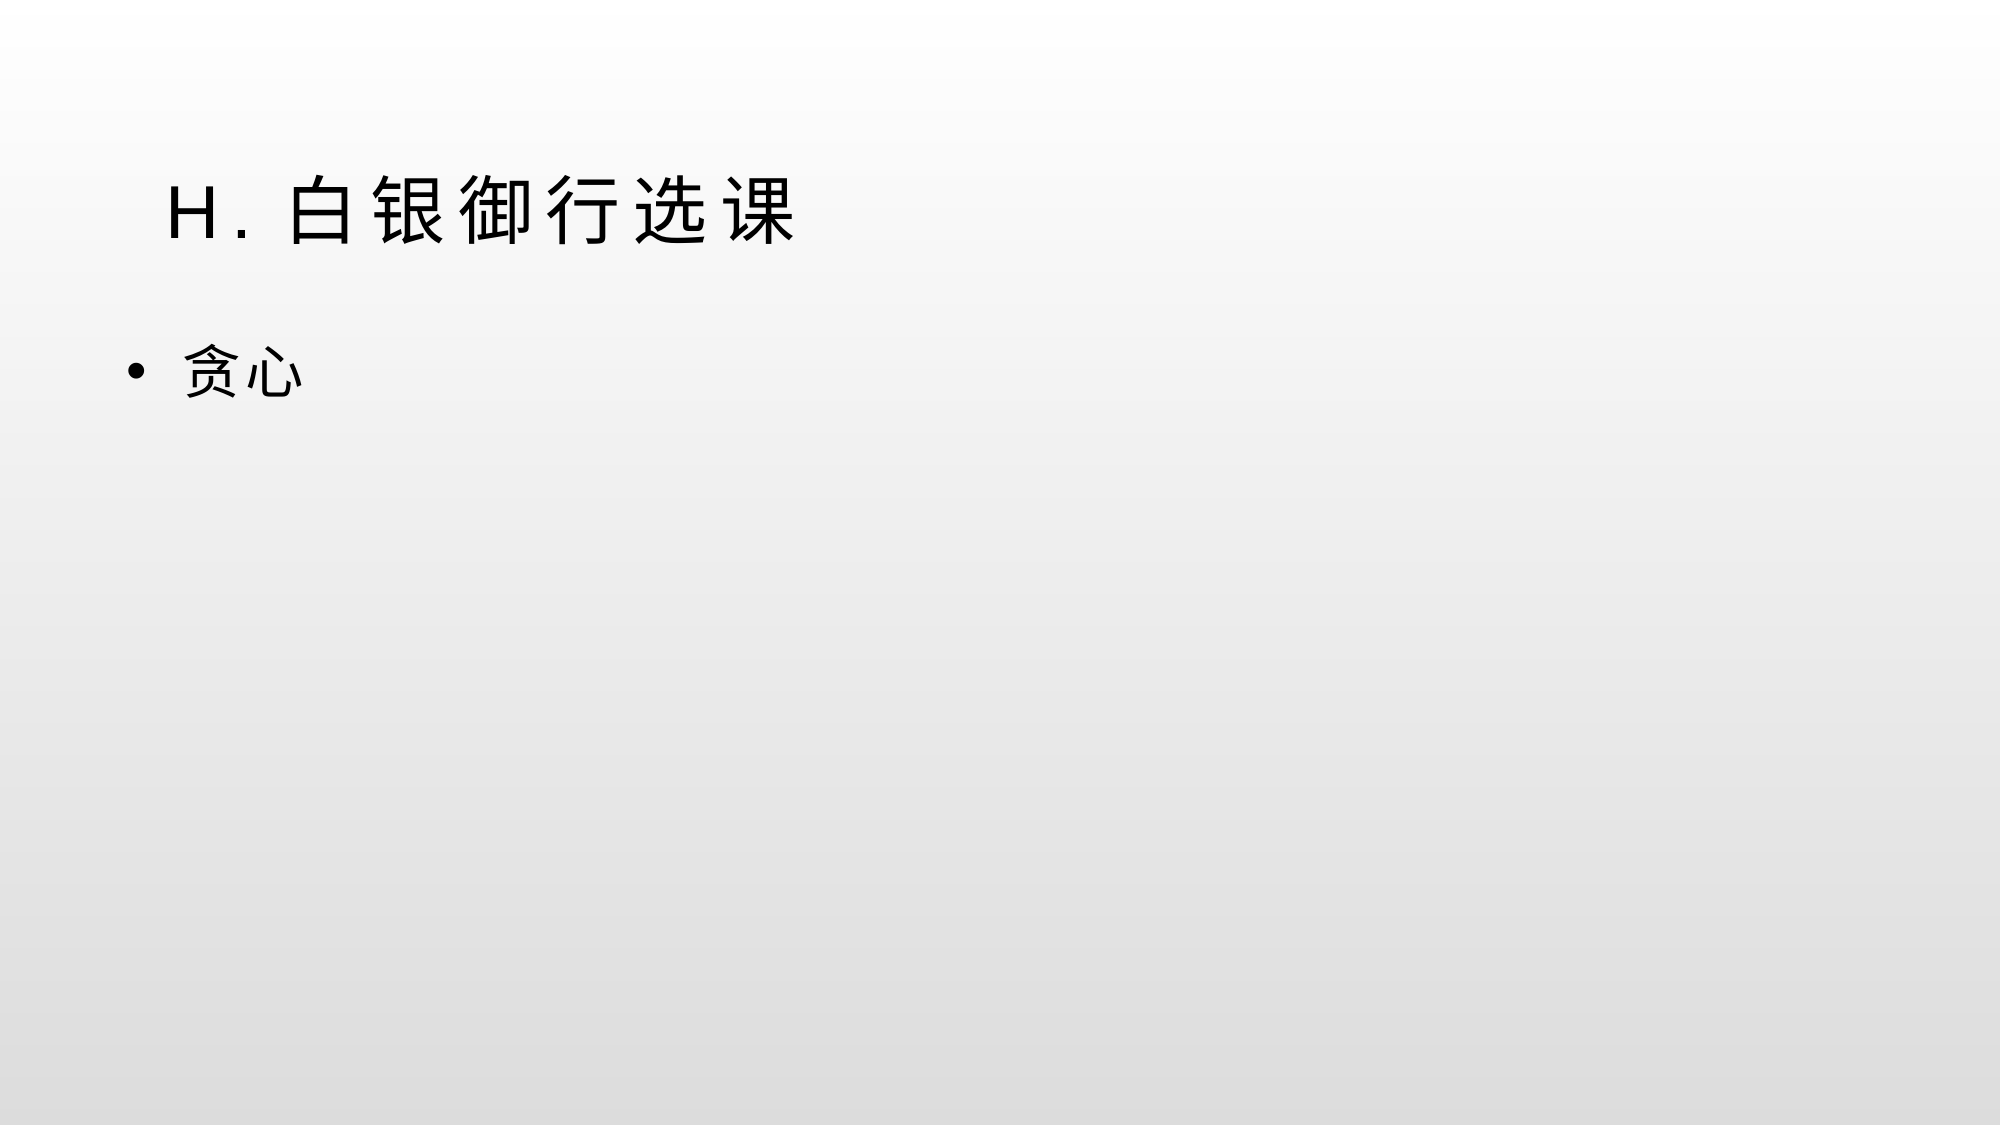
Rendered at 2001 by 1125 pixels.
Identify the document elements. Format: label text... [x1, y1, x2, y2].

text_box H.白银御行选课 [148, 156, 1368, 286]
text_box 贪心 [109, 328, 1891, 1032]
